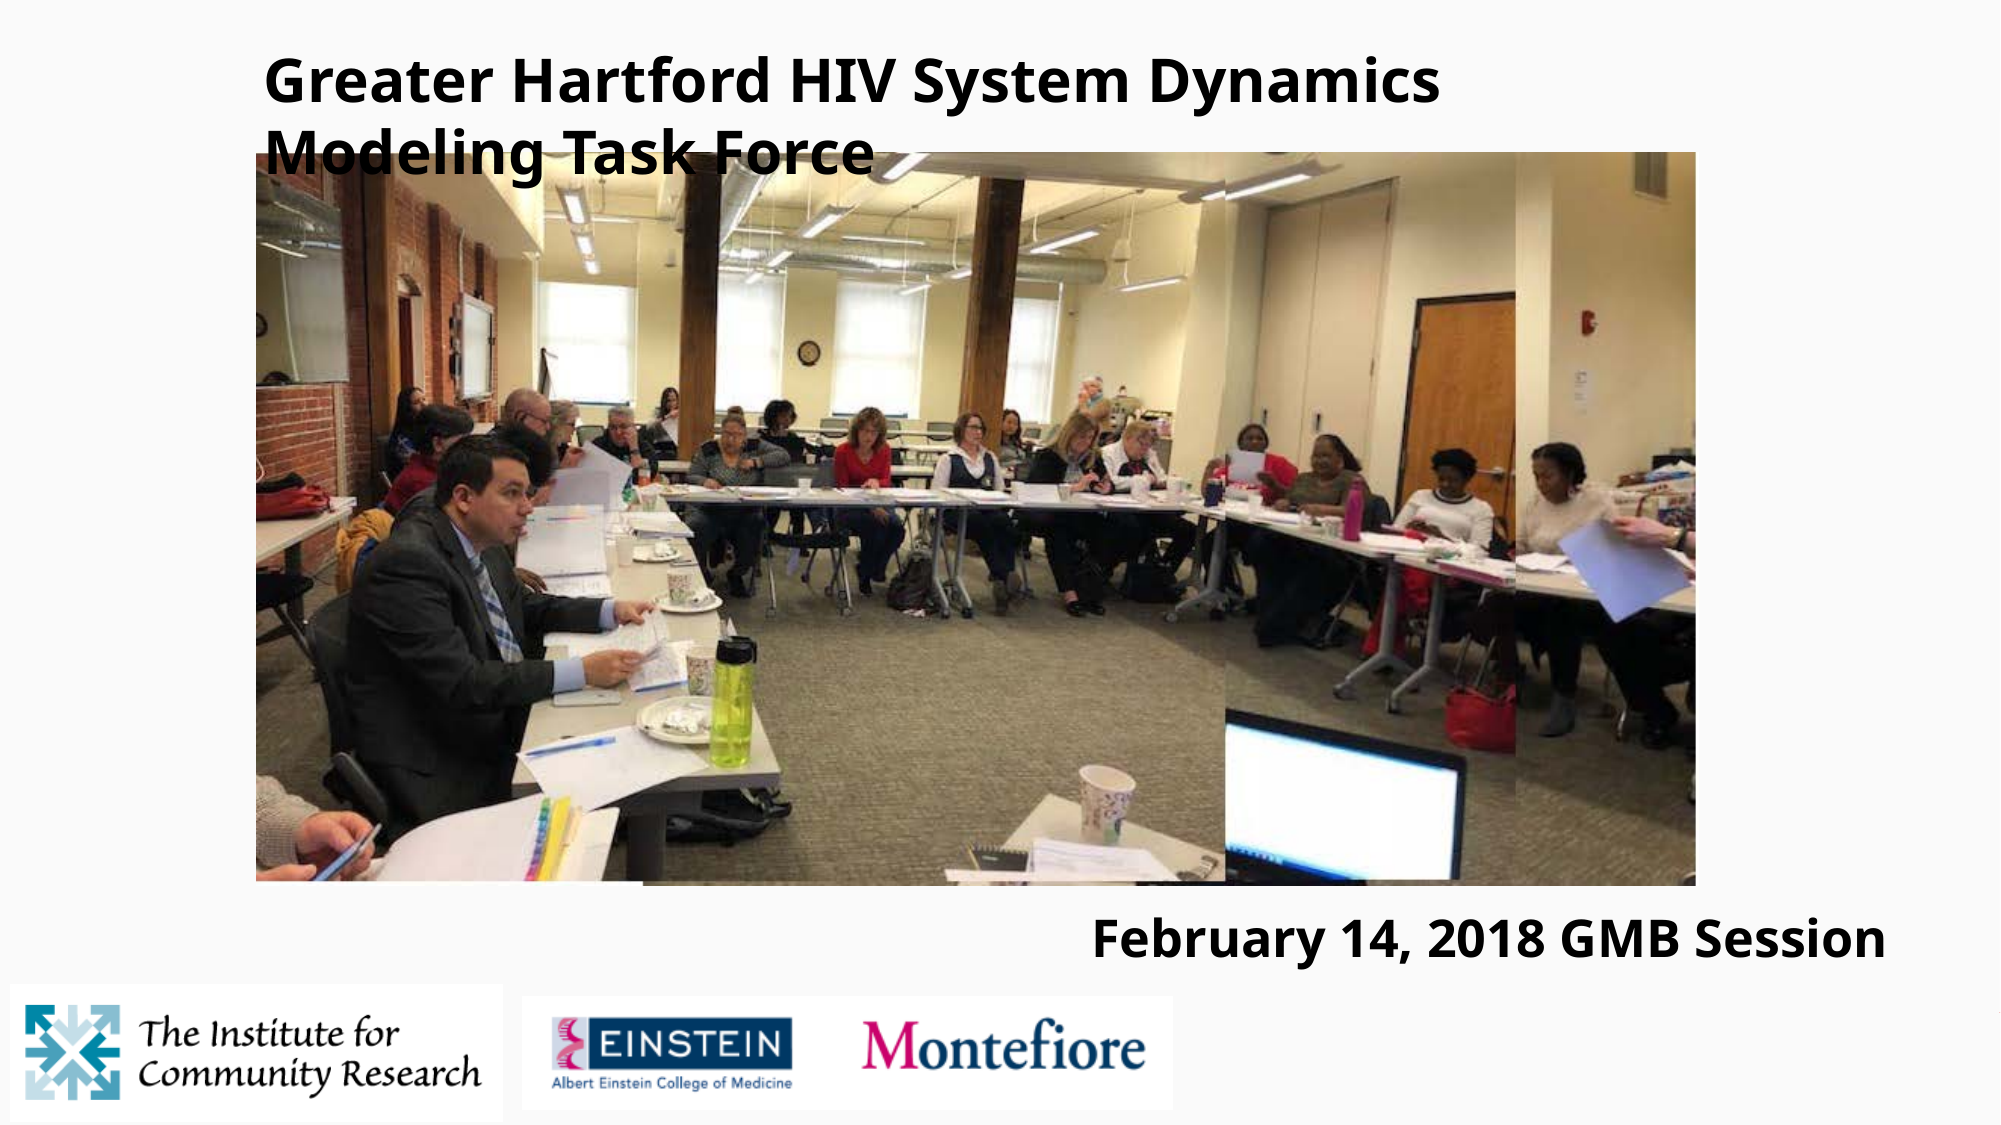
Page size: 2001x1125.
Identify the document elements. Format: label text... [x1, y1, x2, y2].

text_box February 14, 2018 GMB Session [1076, 898, 1903, 976]
picture [522, 996, 1173, 1110]
picture [256, 152, 1699, 886]
picture [10, 984, 503, 1122]
text_box Greater Hartford HIV System Dynamics Modeling Task Force [248, 34, 1719, 195]
